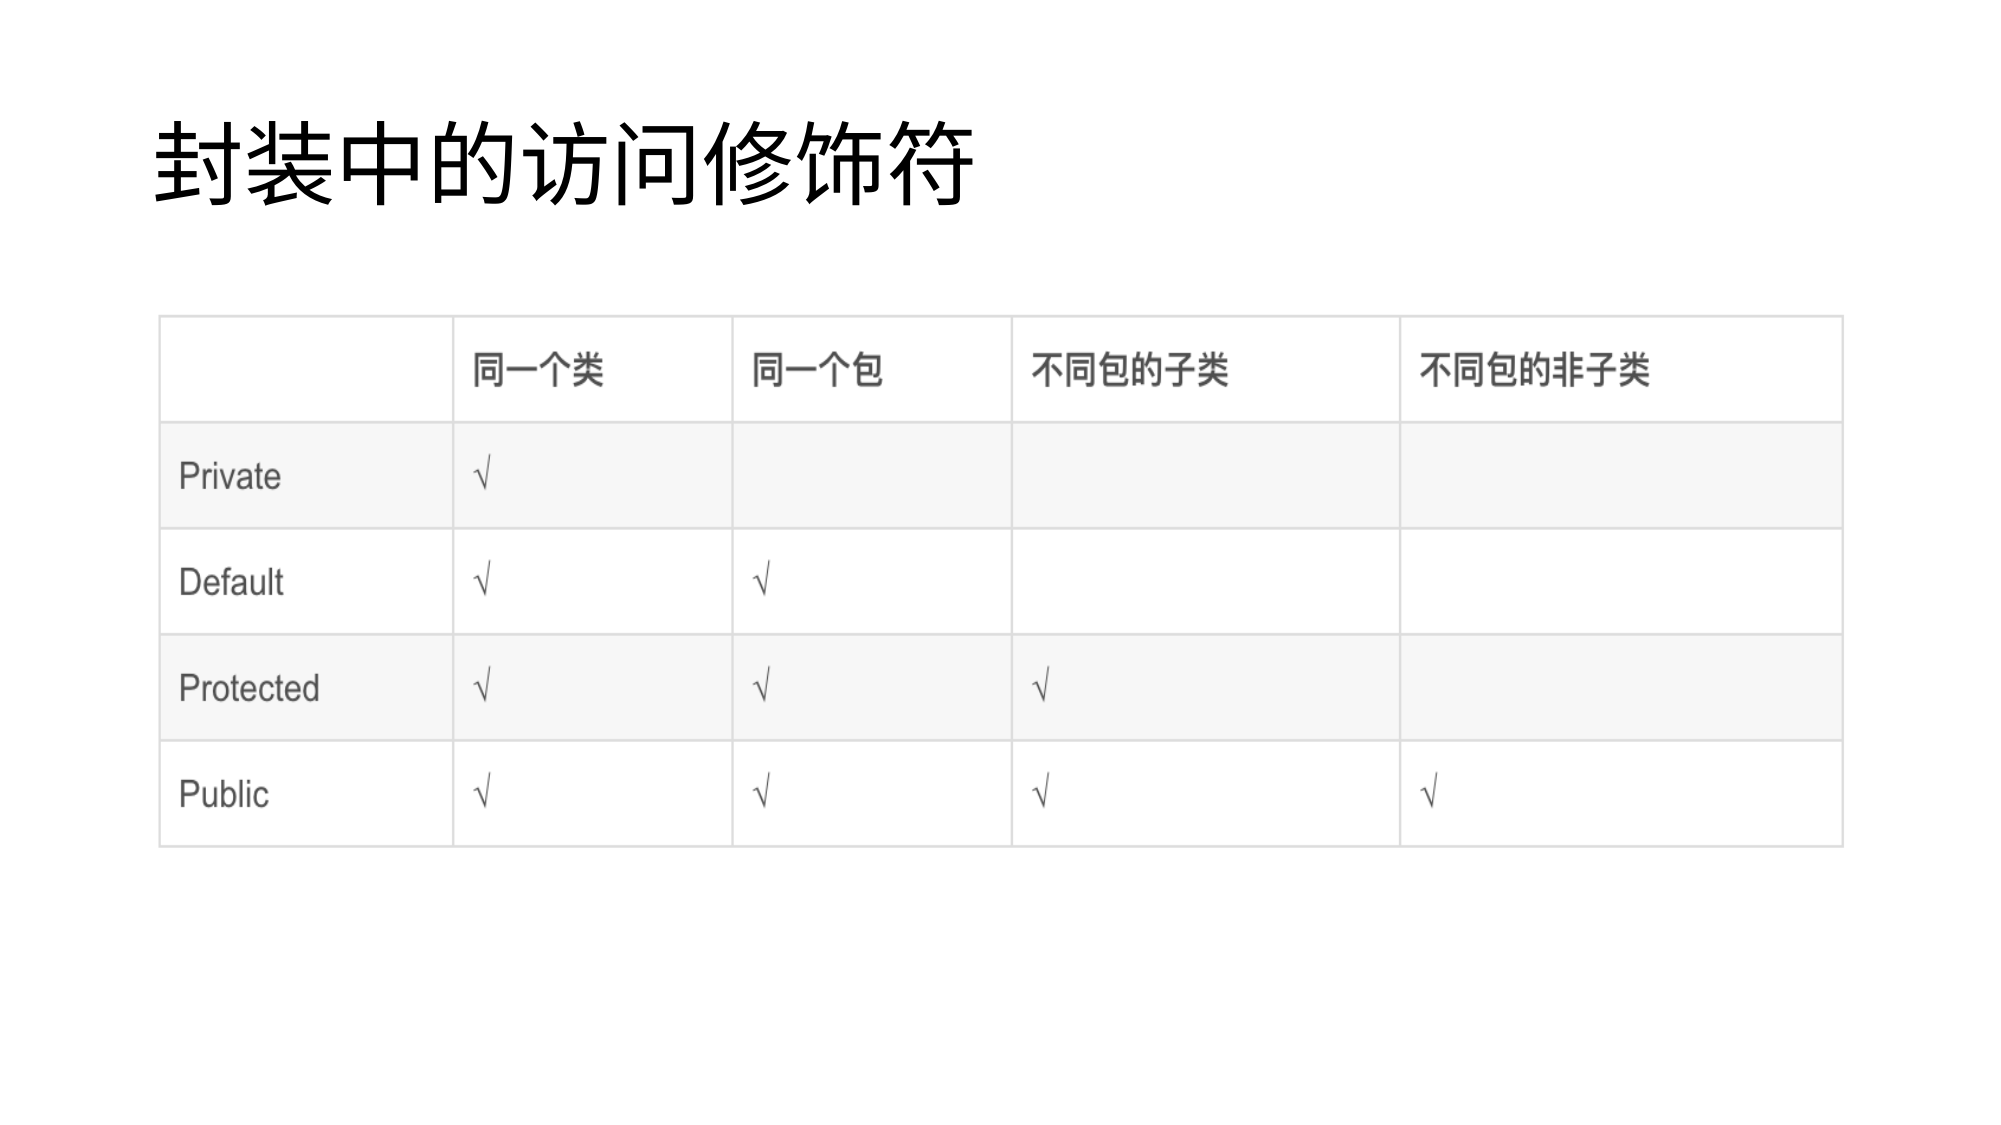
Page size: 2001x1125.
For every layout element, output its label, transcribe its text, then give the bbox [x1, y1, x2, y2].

picture [141, 277, 1863, 867]
title 封装中的访问修饰符 [137, 59, 1863, 278]
